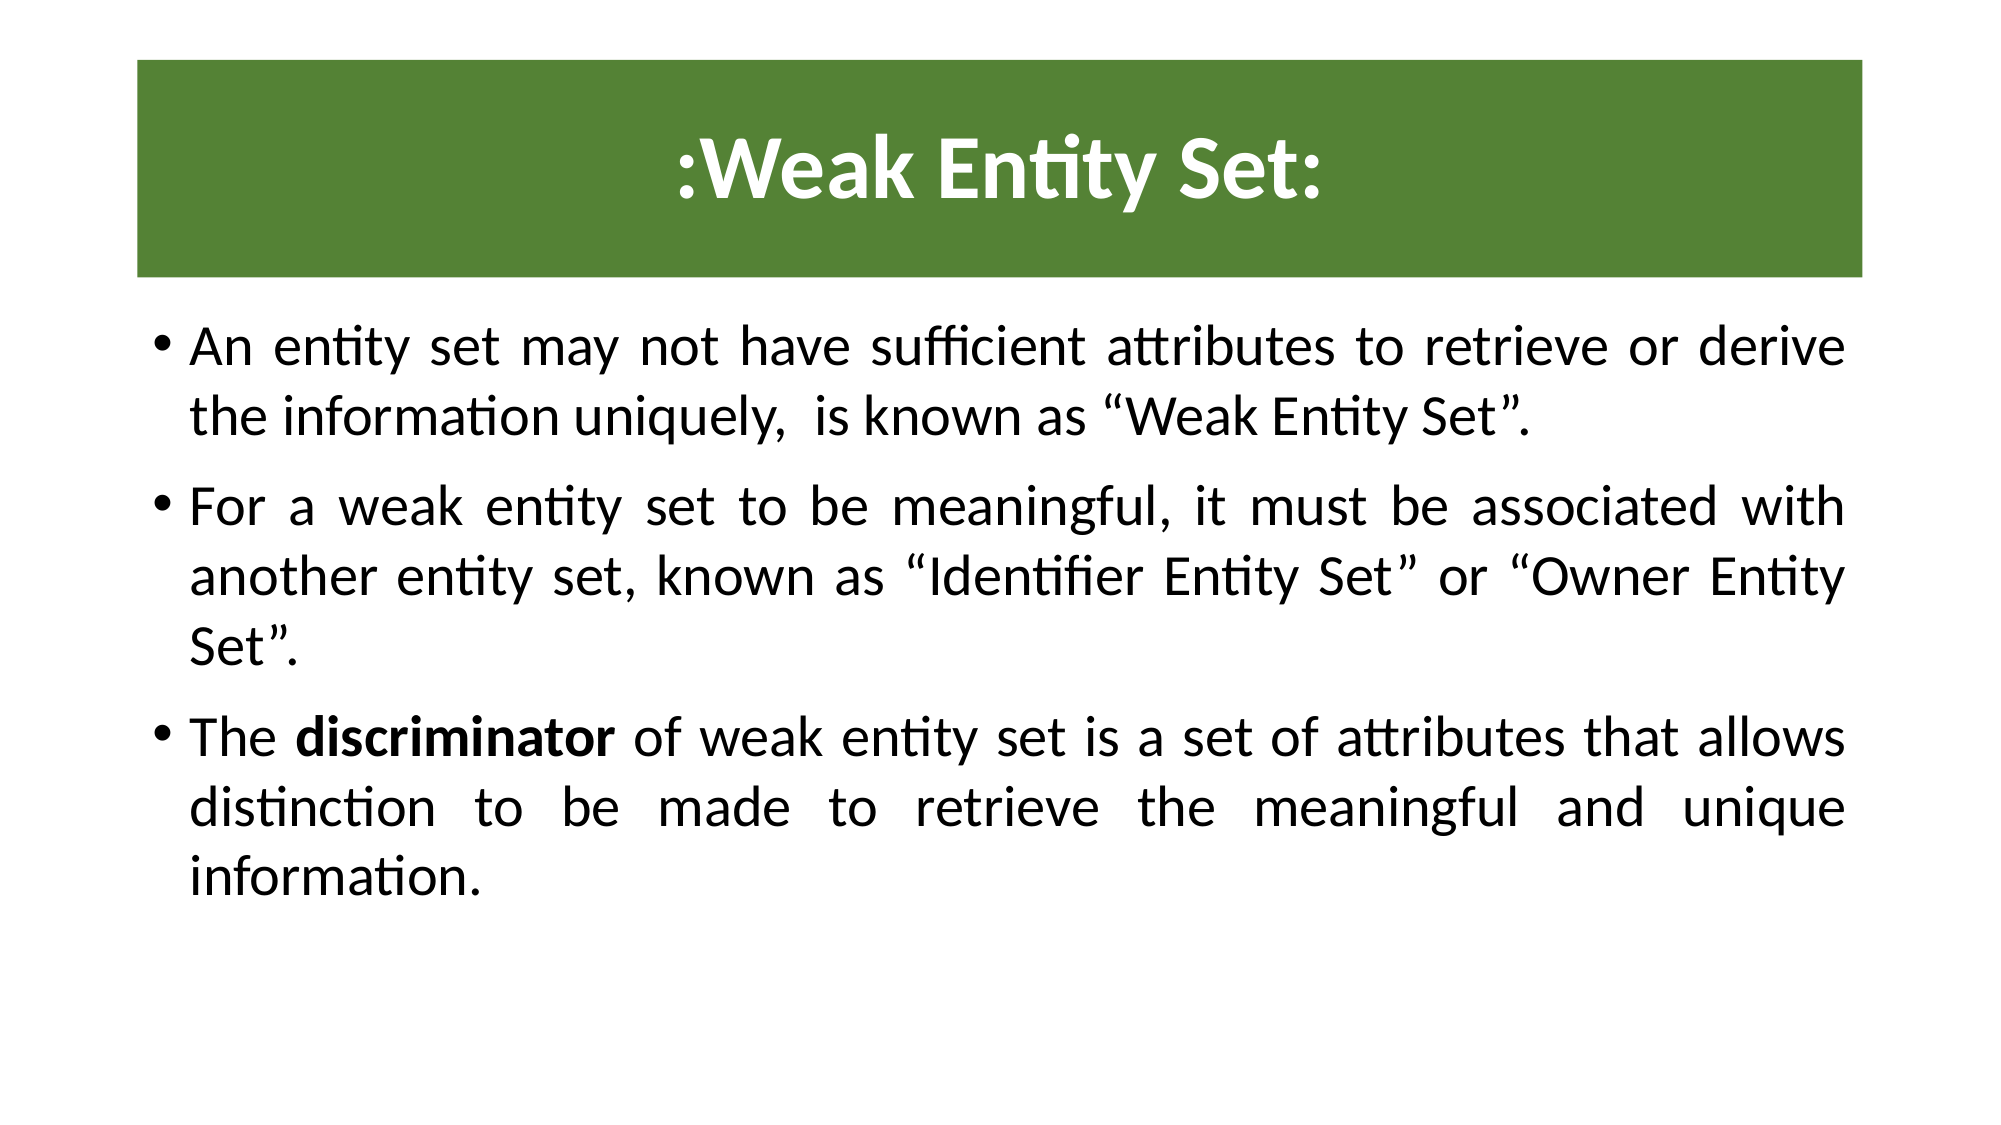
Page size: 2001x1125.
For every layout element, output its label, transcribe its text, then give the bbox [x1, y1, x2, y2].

title :Weak Entity Set: [137, 59, 1863, 278]
list An entity set may not have sufficient attributes to retrieve or derive the information uniquely, is known as “Weak Entity Set”. For a weak entity set to be meaningful, it must be associated with another entity set, known as “Identifier Entity Set” or “Owner Entity Set”. The discriminator of weak entity set is a set of attributes that allows distinction to be made to retrieve the meaningful and unique information. [137, 299, 1863, 1014]
